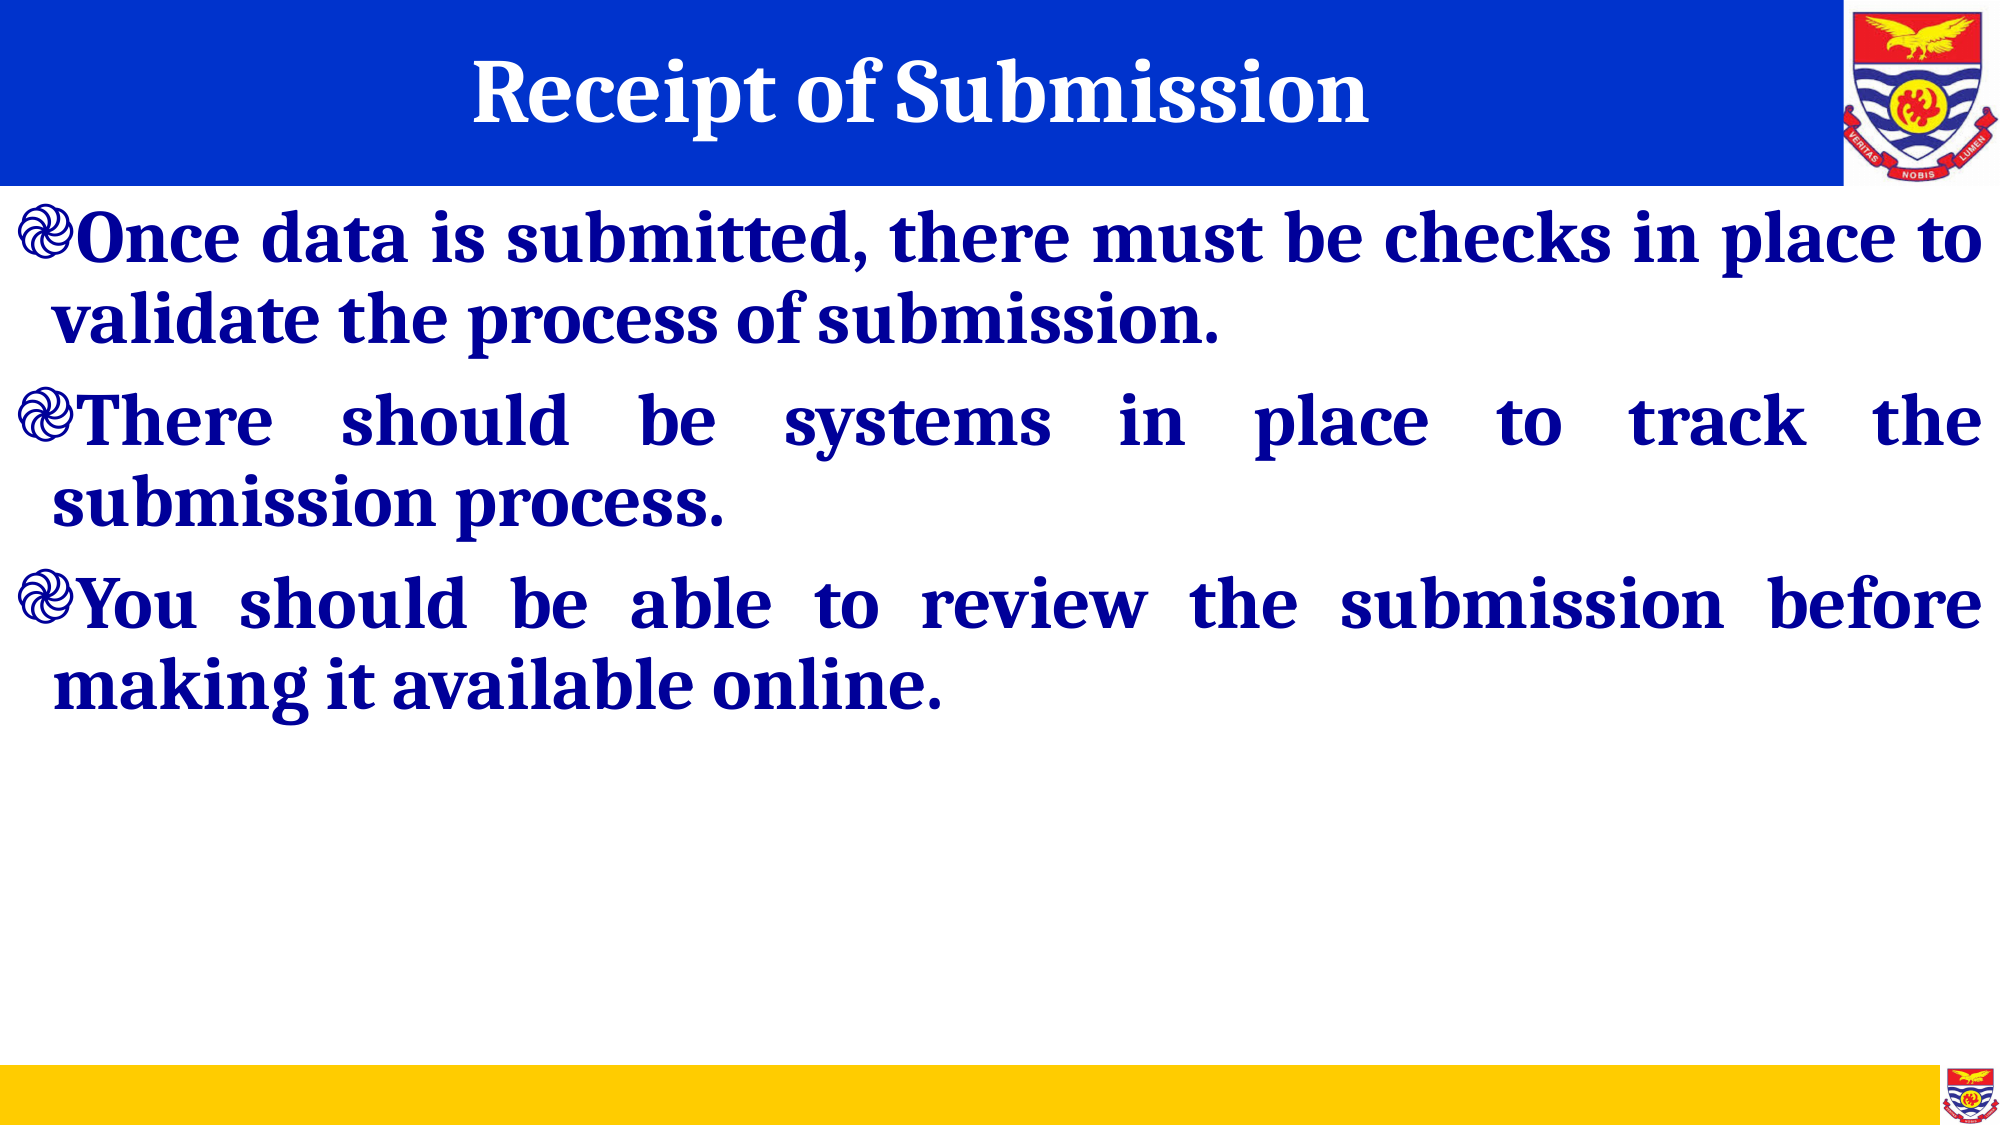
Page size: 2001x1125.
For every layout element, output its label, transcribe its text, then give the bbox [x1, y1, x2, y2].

title Receipt of Submission [0, 0, 1844, 186]
picture [1940, 1065, 2000, 1125]
picture [1844, 1, 2000, 186]
list Once data is submitted, there must be checks in place to validate the process of submission. There should be systems in place to track the submission process. You should be able to review the submission before making it available online. [0, 190, 2000, 1061]
